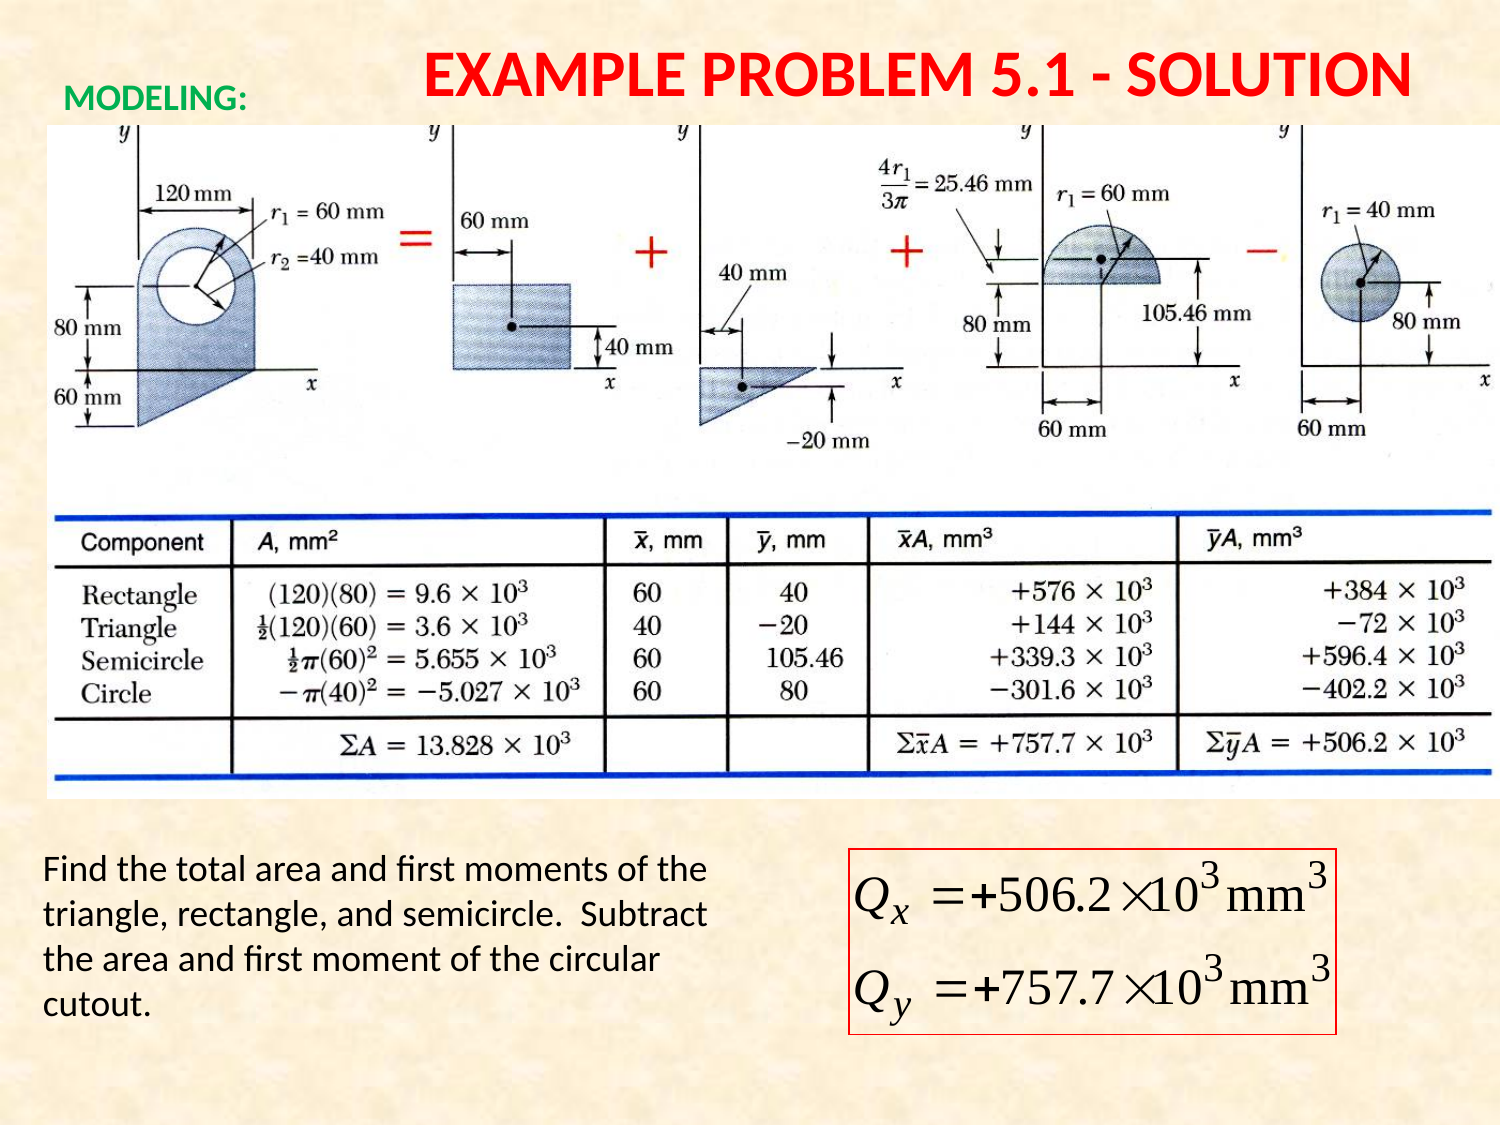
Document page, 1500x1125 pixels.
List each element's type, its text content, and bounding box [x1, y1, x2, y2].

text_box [849, 849, 1336, 1035]
text_box Find the total area and first moments of the triangle, rectangle, and semicircle. Subtract the area and first moment of the circular cutout. [28, 836, 778, 1032]
picture [0, 0, 1500, 1125]
text_box MODELING: [48, 66, 263, 123]
title EXAMPLE PROBLEM 5.1 - SOLUTION [399, 13, 1438, 123]
